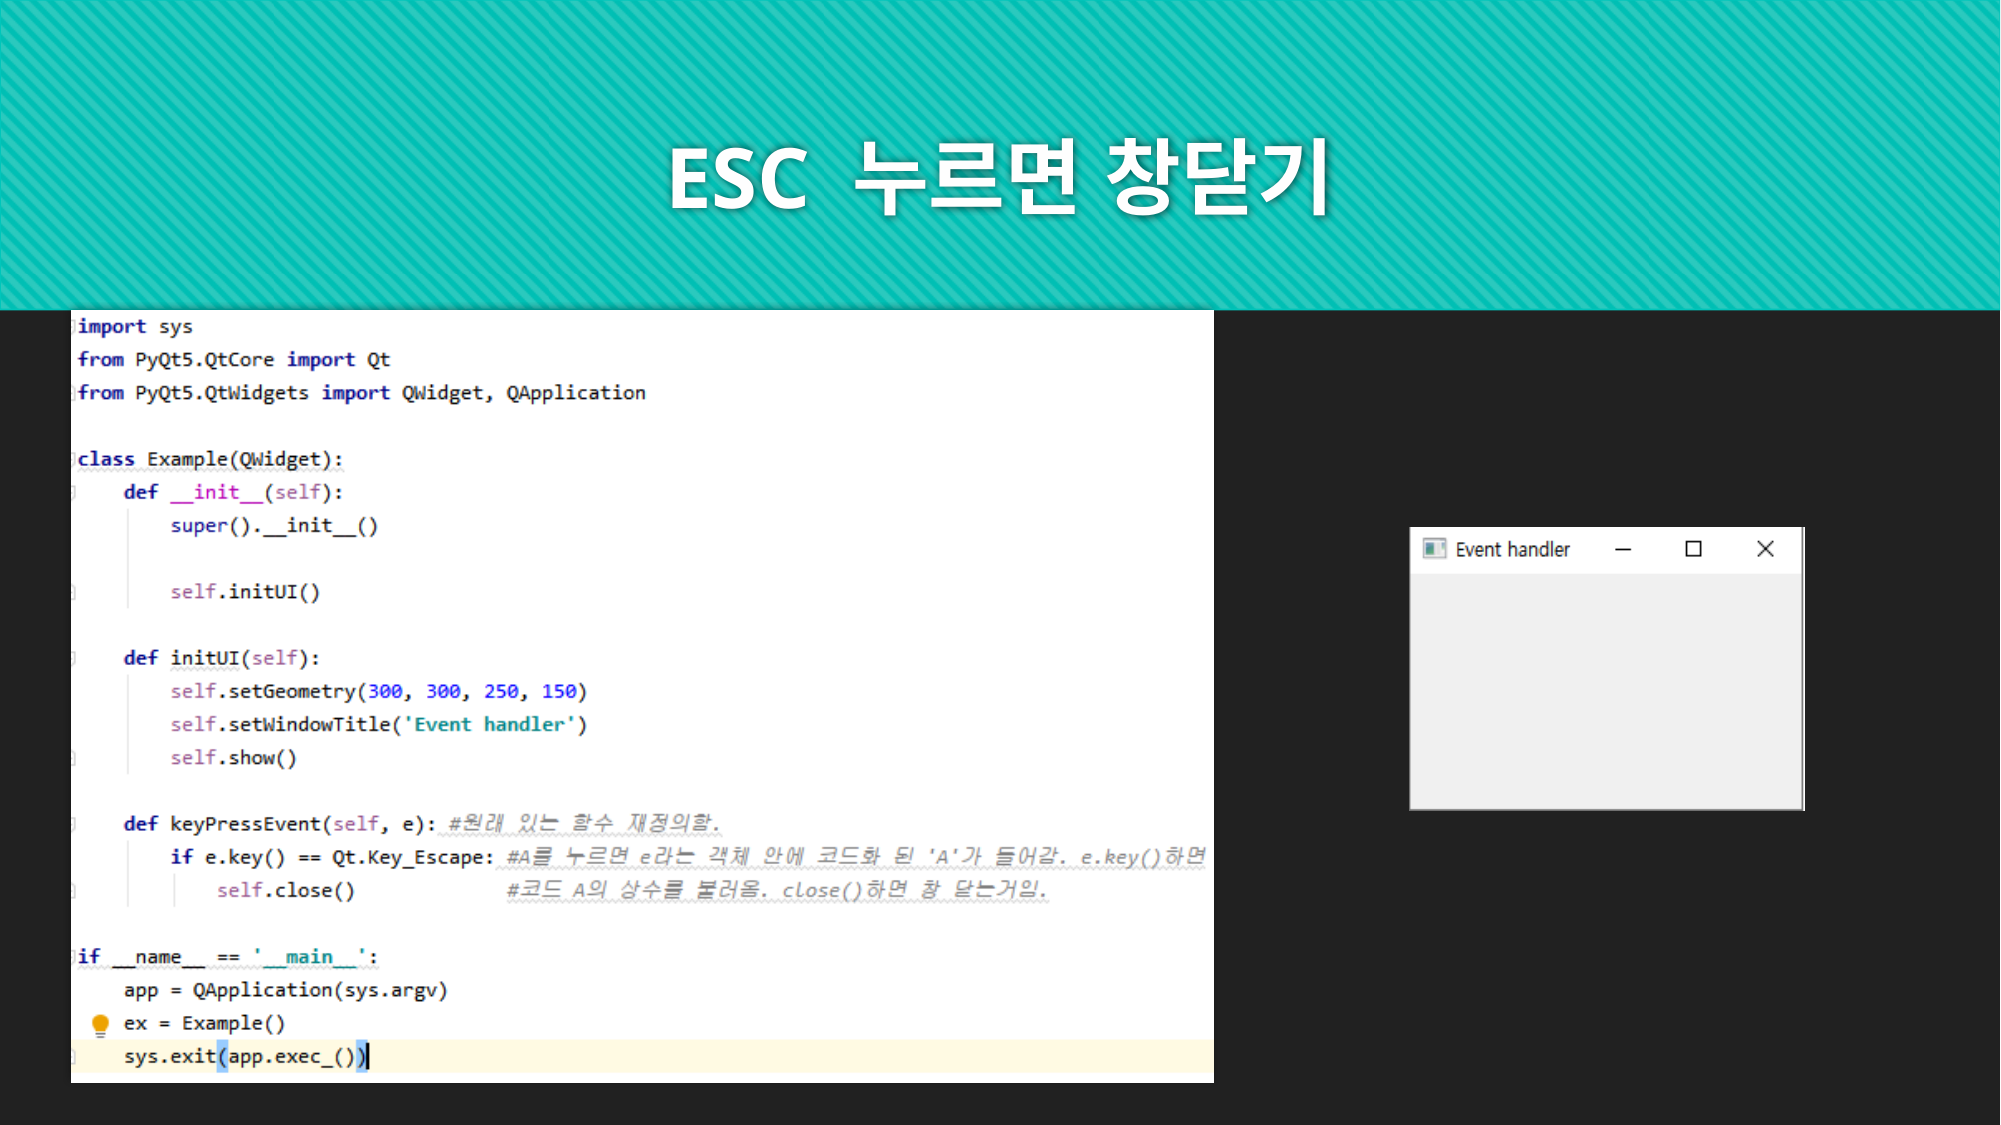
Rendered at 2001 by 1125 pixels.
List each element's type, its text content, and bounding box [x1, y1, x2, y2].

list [71, 310, 1214, 1083]
title ESC 누르면 창닫기 [132, 73, 1868, 233]
picture [1409, 527, 1806, 811]
